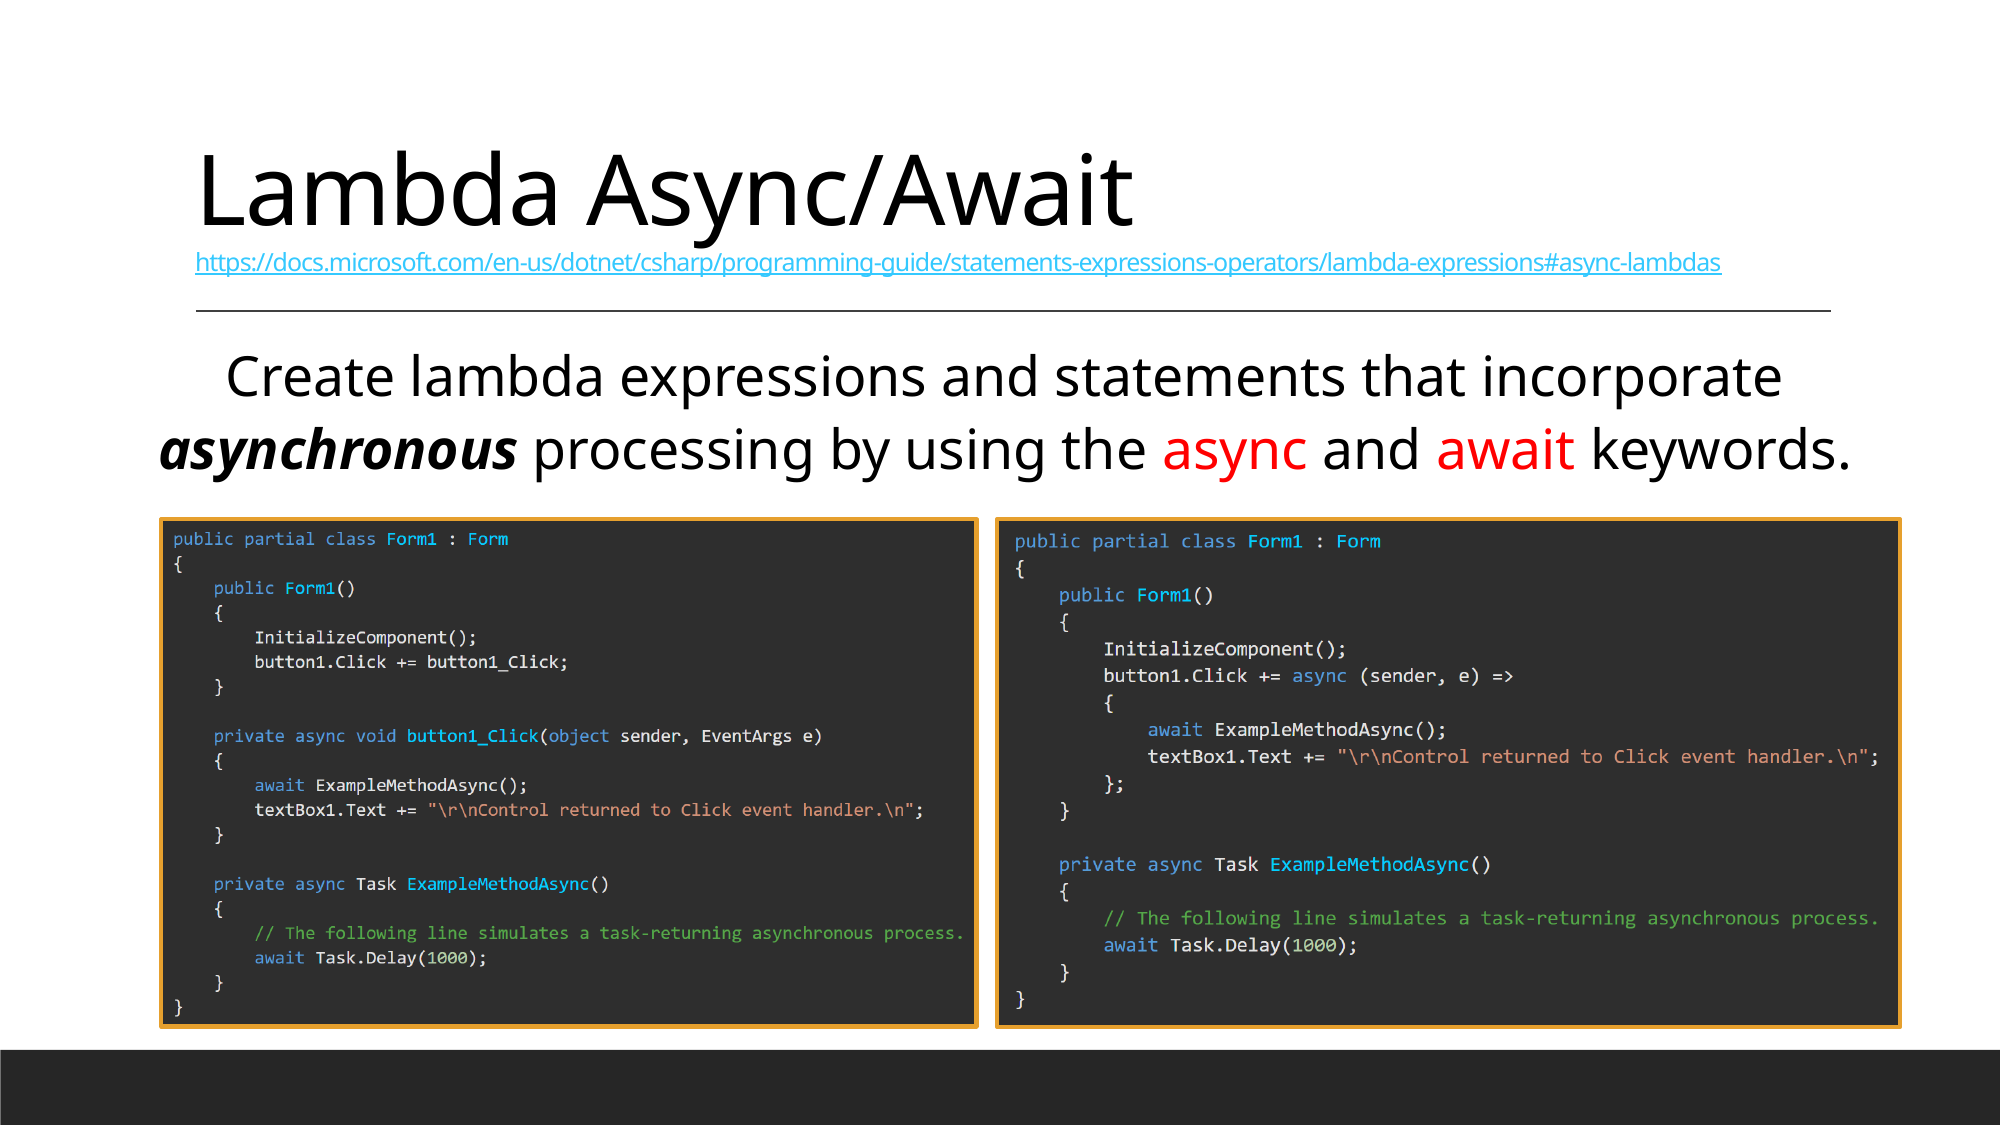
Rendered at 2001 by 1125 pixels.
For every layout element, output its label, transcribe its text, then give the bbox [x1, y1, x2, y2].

picture [162, 520, 975, 1025]
list Create lambda expressions and statements that incorporate asynchronous processing by using the async and await keywords. [133, 317, 1877, 498]
picture [998, 520, 1899, 1026]
title Lambda Async/Await https://docs.microsoft.com/en-us/dotnet/csharp/programming-guide/statements-expressions-operators/lambda-expressions#async-lambdas [179, 47, 1929, 285]
